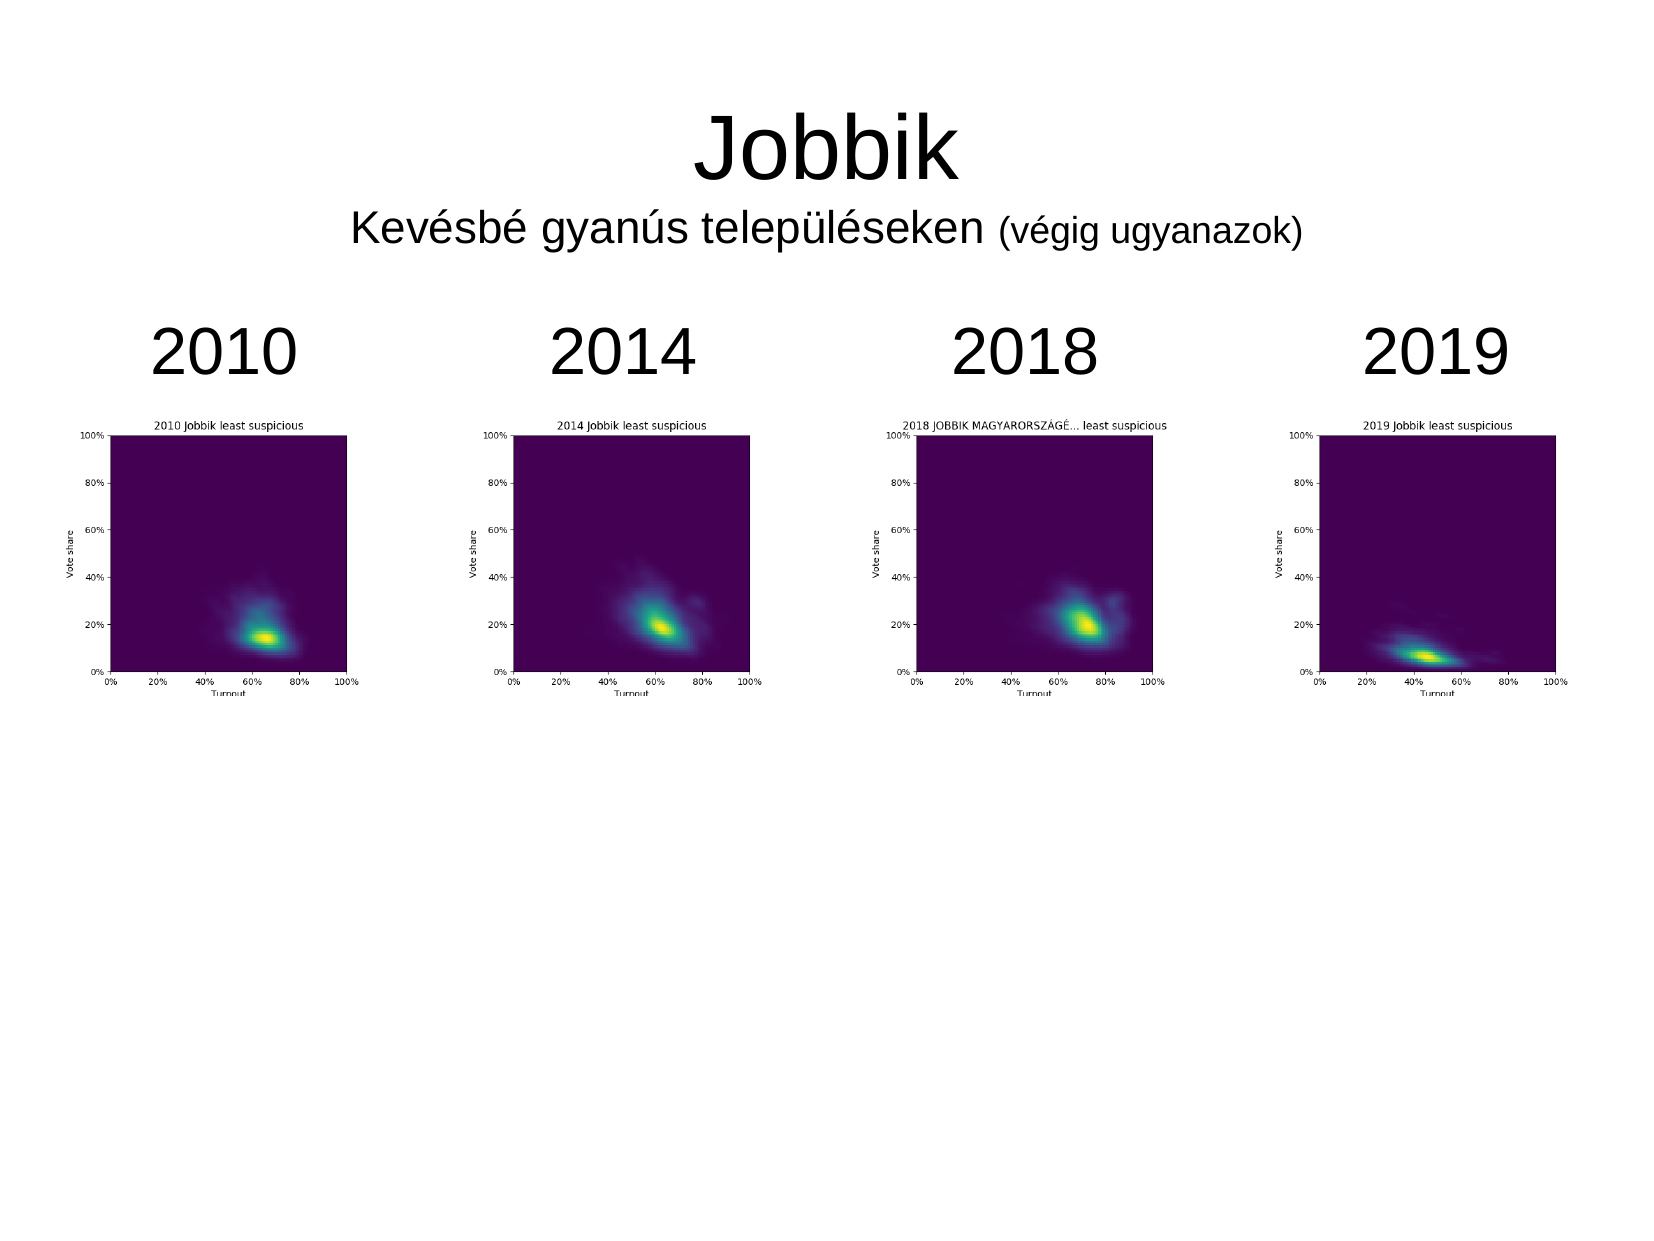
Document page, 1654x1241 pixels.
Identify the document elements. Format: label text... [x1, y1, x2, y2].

text_box 2010 [63, 307, 311, 384]
text_box Jobbik Kevésbé gyanús településeken (végig ugyanazok) [82, 66, 1571, 274]
text_box 2019 [1274, 307, 1523, 384]
picture [18, 408, 1636, 696]
text_box 2018 [864, 307, 1113, 384]
text_box 2014 [462, 307, 711, 384]
